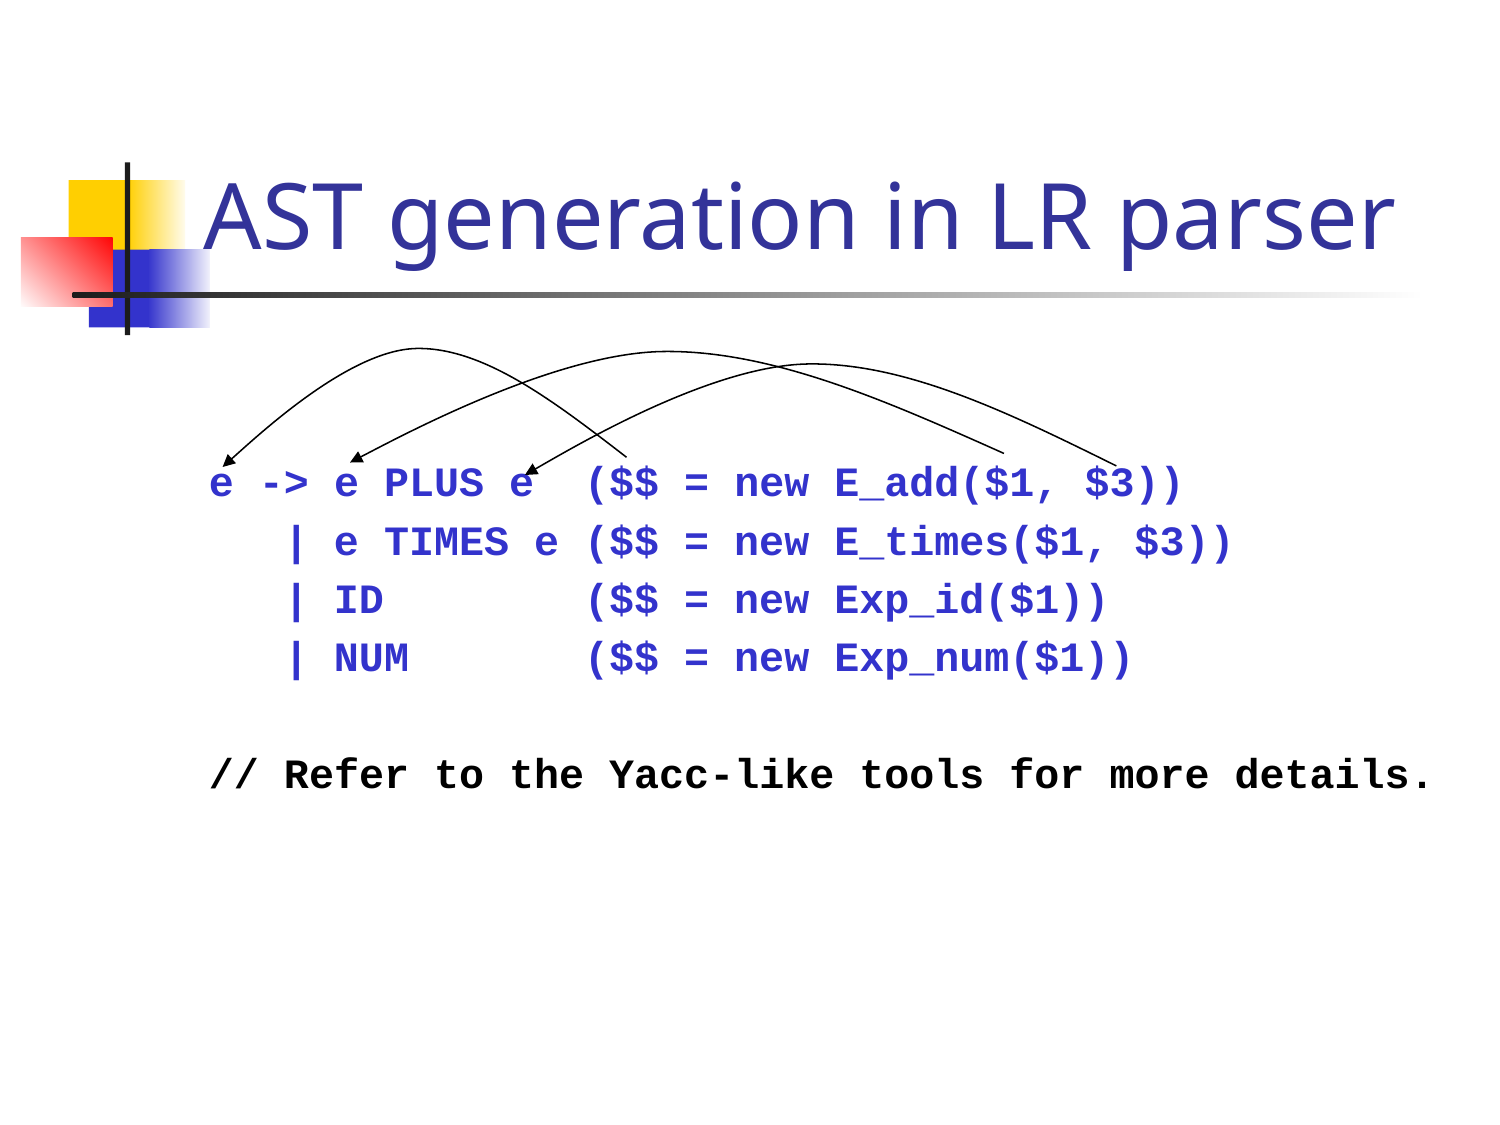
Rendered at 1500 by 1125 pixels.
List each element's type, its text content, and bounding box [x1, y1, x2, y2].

title AST generation in LR parser [188, 35, 1468, 275]
text_box [222, 347, 522, 467]
list e -> e PLUS e ($$ = new E_add($1, $3)) | e TIMES e ($$ = new E_times($1, $3)) | ID ($$ = new Exp_id($1)) | NUM ($$ = new Exp_num($1)) // Refer to the Yacc-like tools for more details. [193, 331, 1469, 1006]
text_box [350, 350, 777, 463]
text_box [524, 363, 1117, 475]
